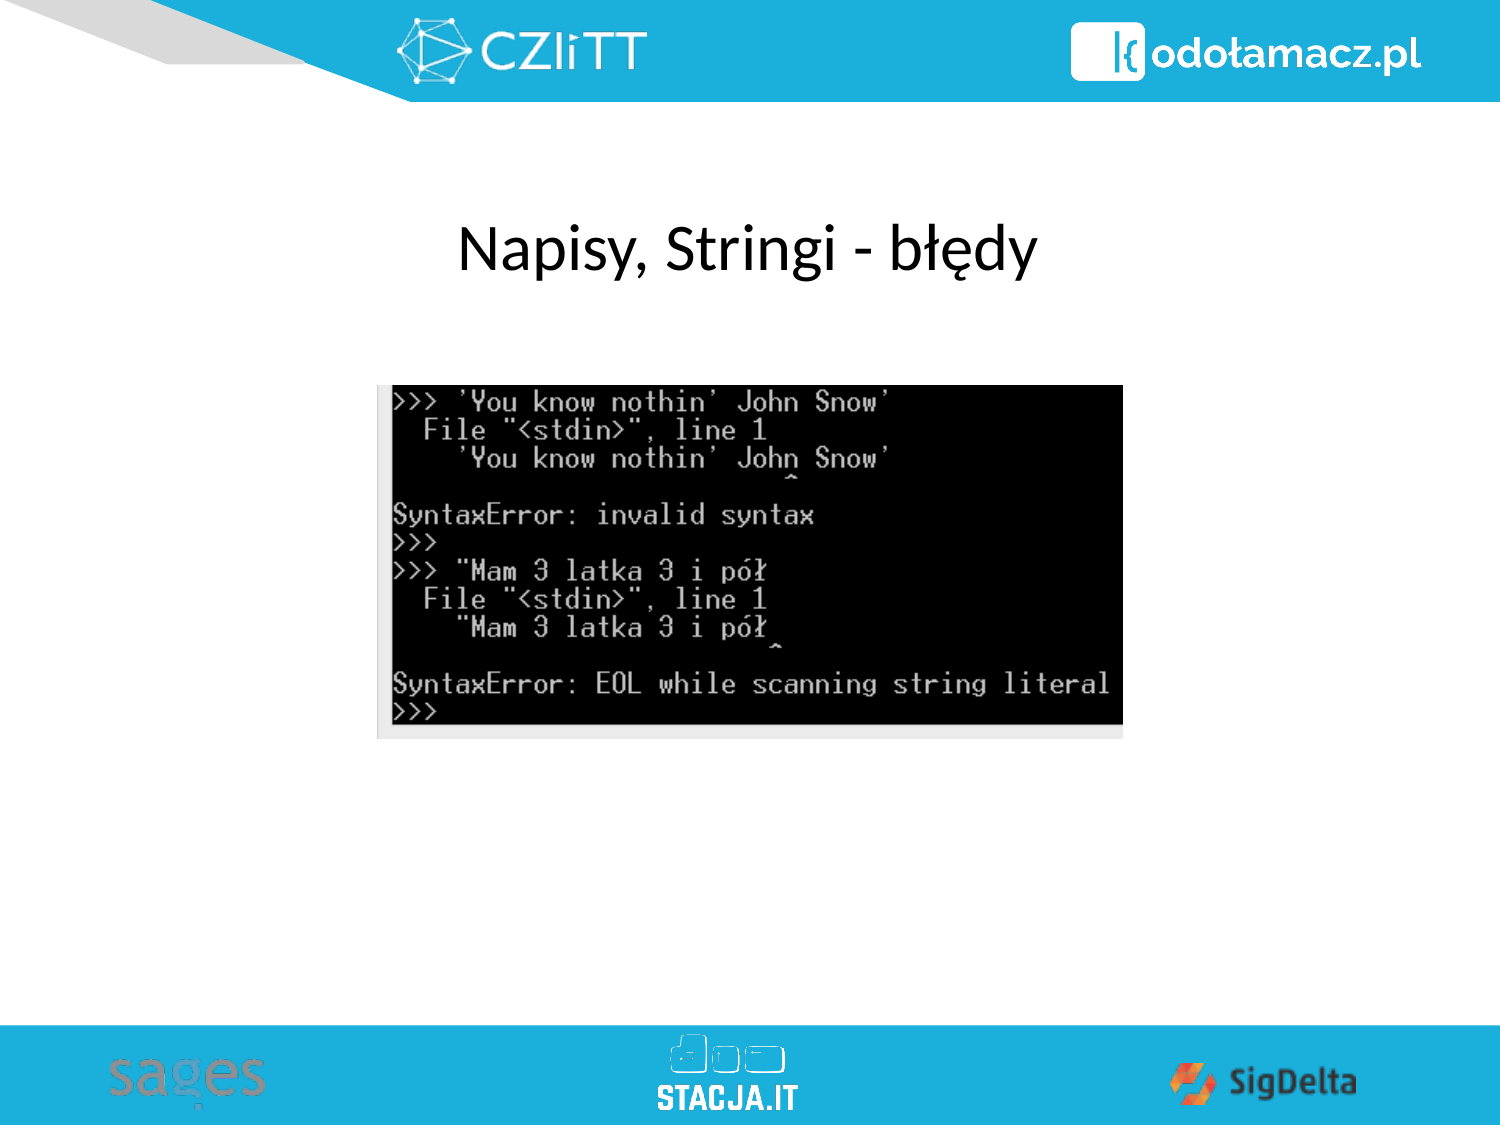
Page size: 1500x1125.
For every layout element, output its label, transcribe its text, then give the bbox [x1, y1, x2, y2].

picture [110, 1058, 265, 1110]
picture [1170, 1063, 1356, 1105]
picture [651, 1030, 804, 1115]
picture [397, 18, 647, 84]
picture [377, 385, 1123, 739]
text_box Napisy, Stringi - błędy [442, 196, 1128, 291]
picture [1045, 0, 1447, 113]
